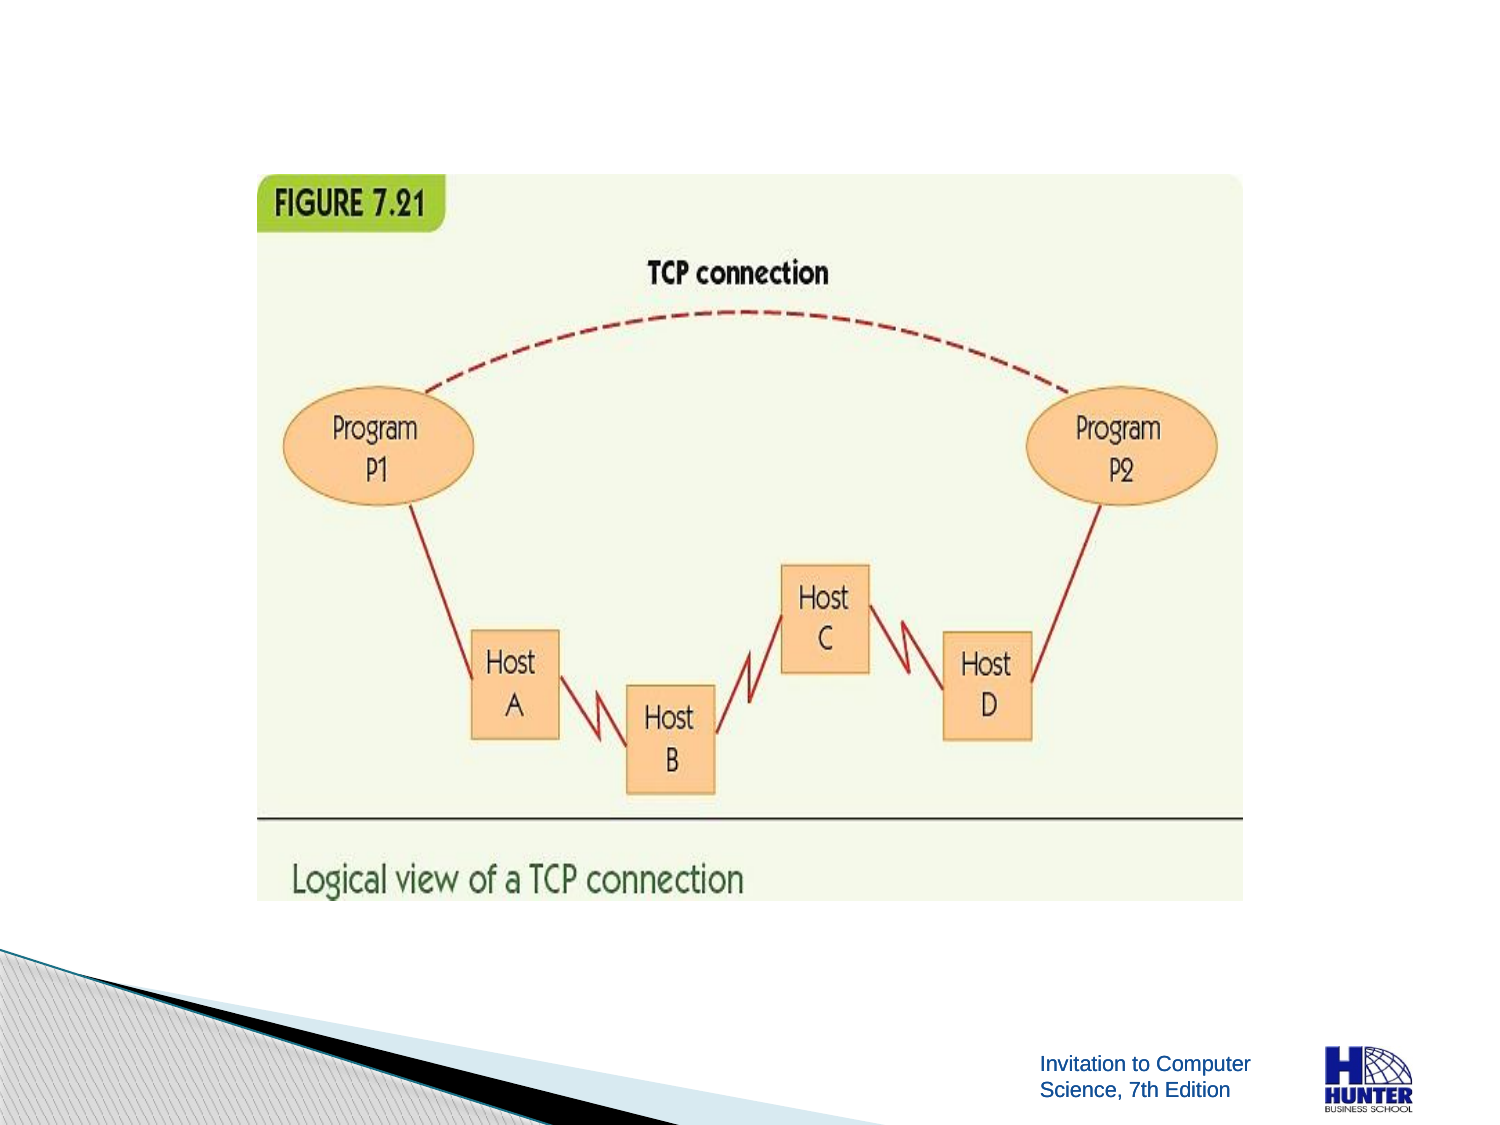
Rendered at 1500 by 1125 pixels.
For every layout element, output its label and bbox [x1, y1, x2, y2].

picture [257, 174, 1243, 901]
picture [1325, 1046, 1413, 1113]
